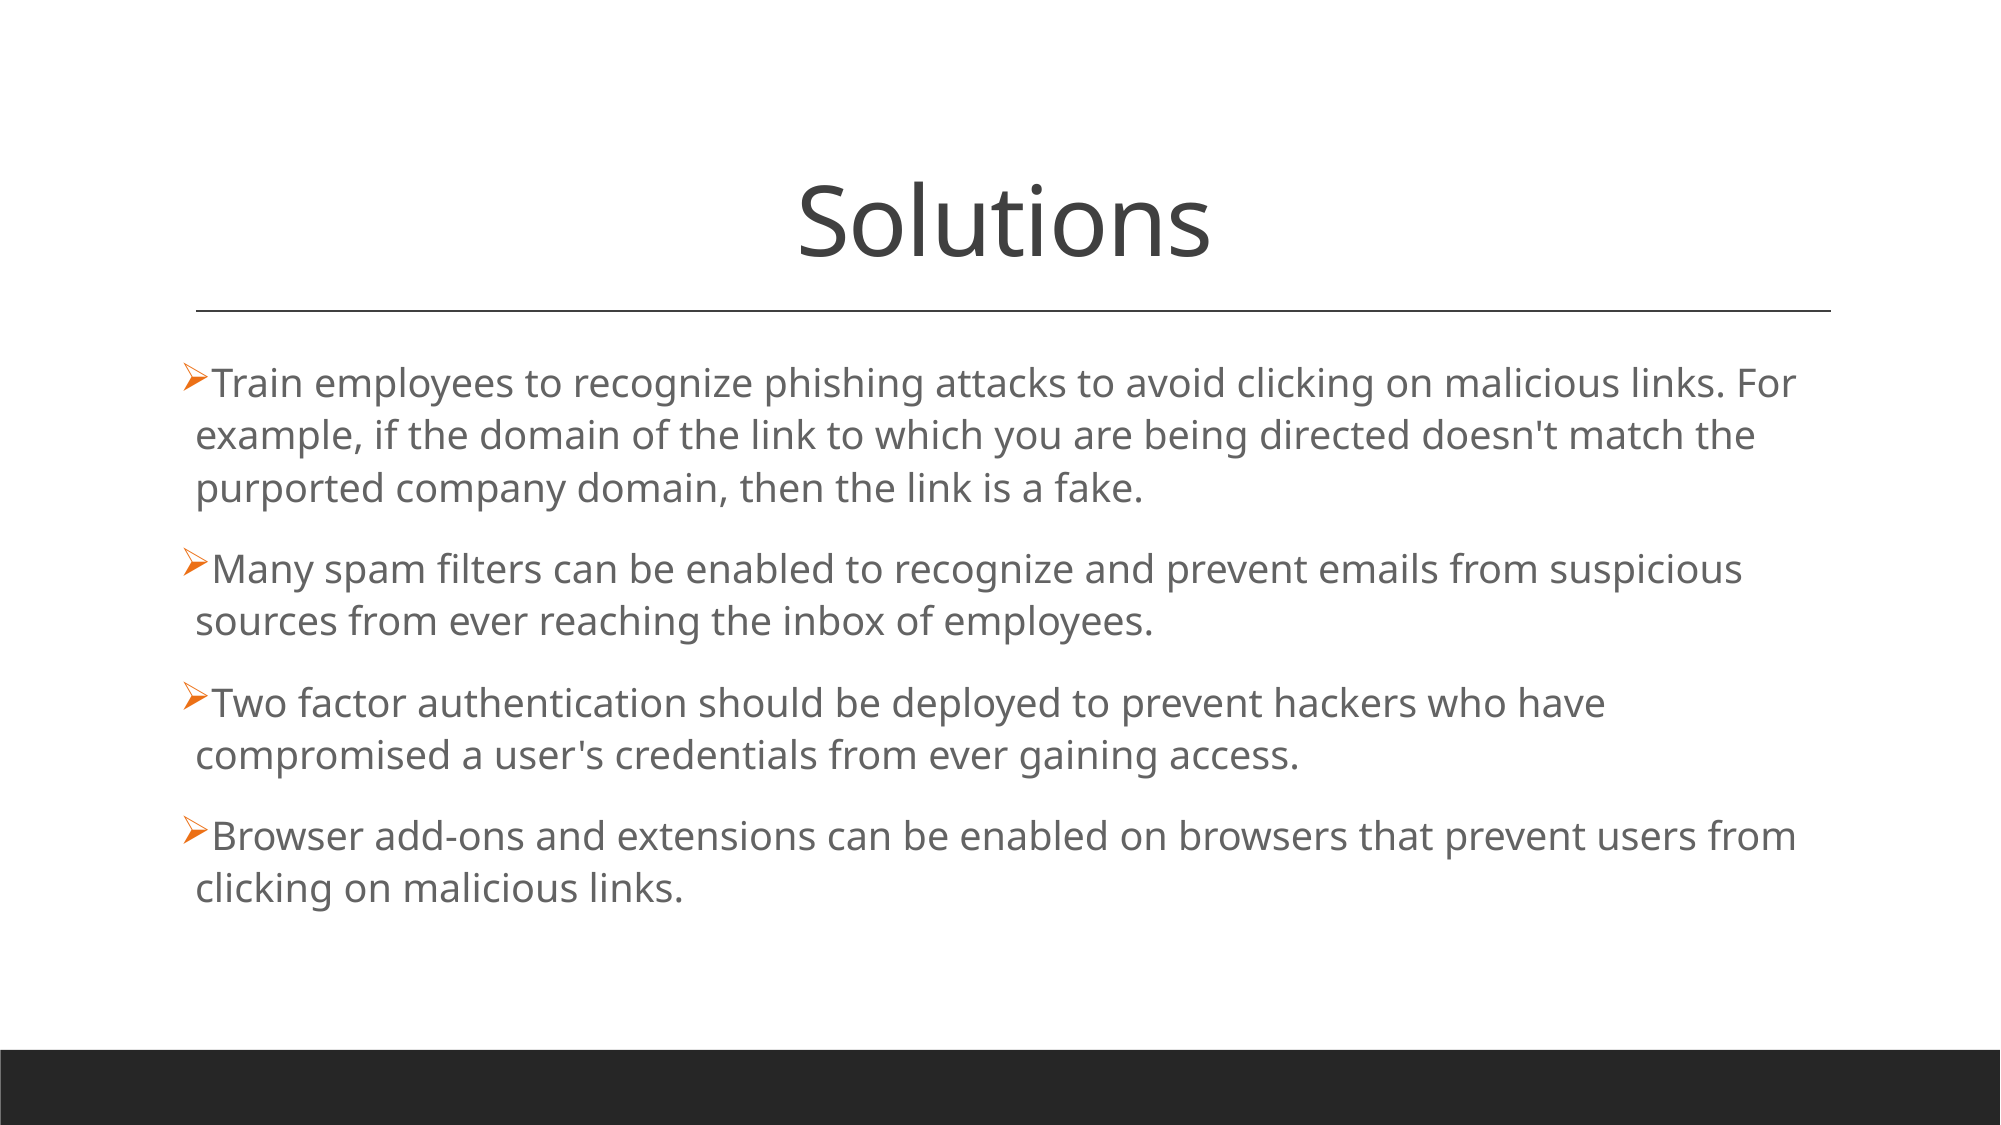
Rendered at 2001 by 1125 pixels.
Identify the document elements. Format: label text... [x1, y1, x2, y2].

list Train employees to recognize phishing attacks to avoid clicking on malicious links. For example, if the domain of the link to which you are being directed doesn't match the purported company domain, then the link is a fake. Many spam filters can be enabled to recognize and prevent emails from suspicious sources from ever reaching the inbox of employees. Two factor authentication should be deployed to prevent hackers who have compromised a user's credentials from ever gaining access. Browser add-ons and extensions can be enabled on browsers that prevent users from clicking on malicious links. [180, 345, 1830, 963]
title Solutions [180, 47, 1830, 285]
